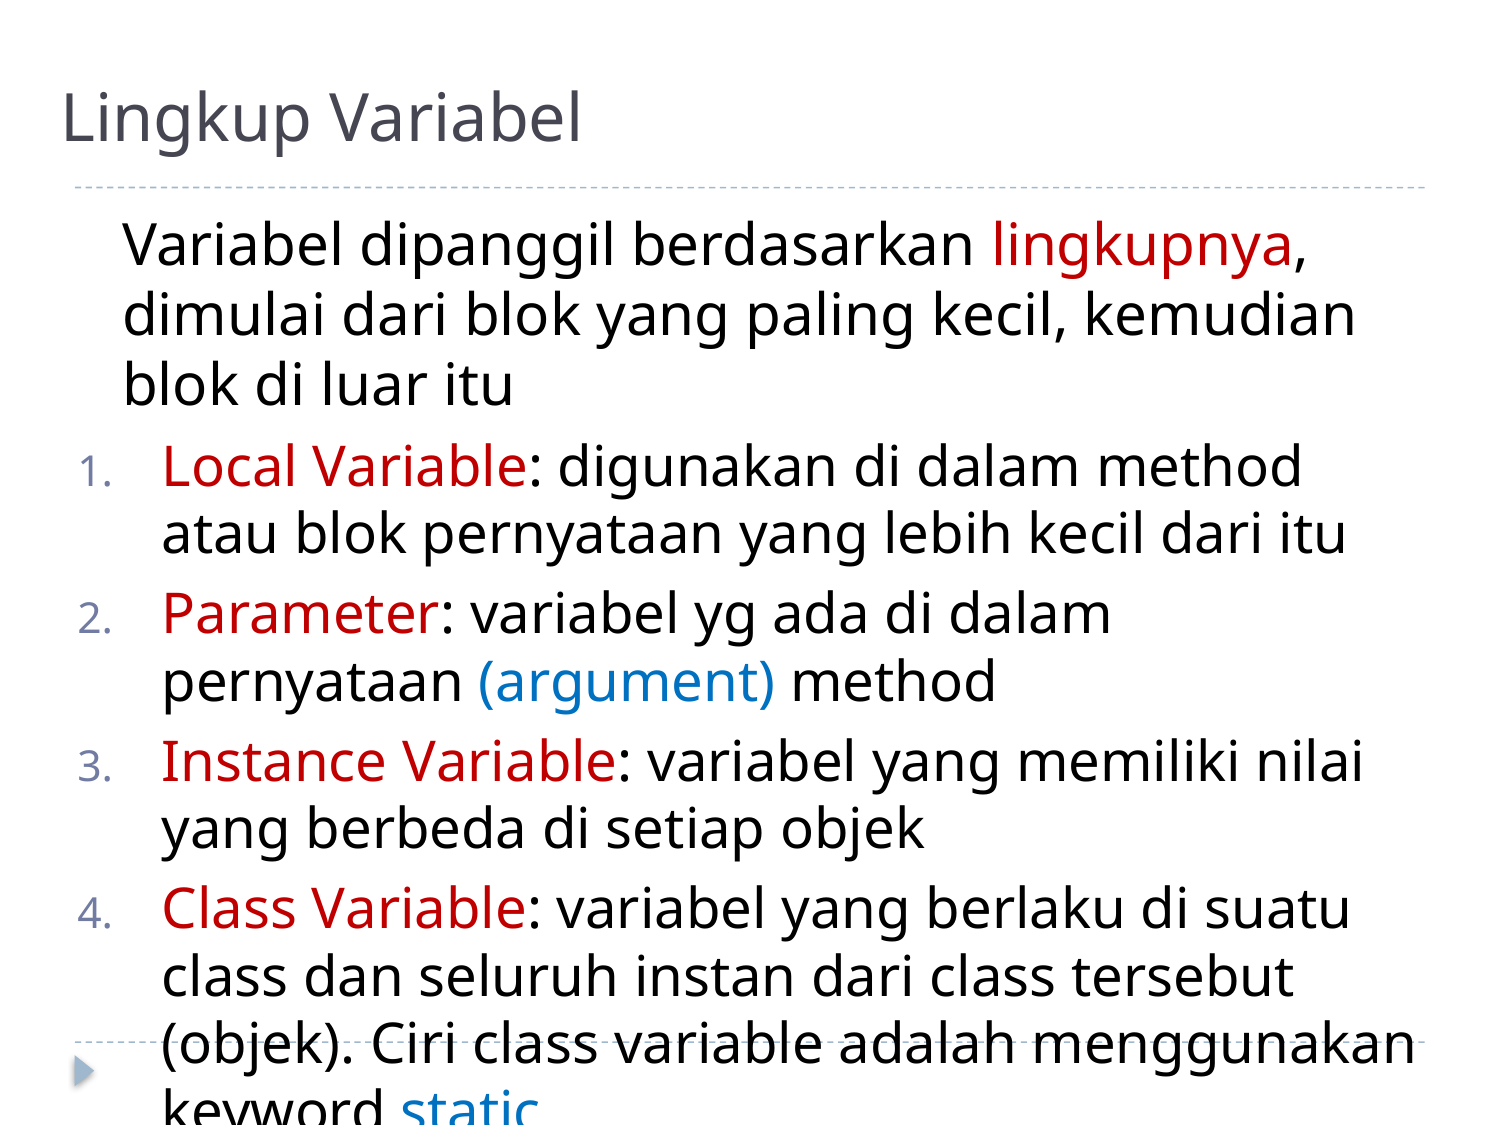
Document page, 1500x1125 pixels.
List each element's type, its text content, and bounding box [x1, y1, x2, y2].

title Lingkup Variabel [45, 56, 1450, 163]
list Variabel dipanggil berdasarkan lingkupnya, dimulai dari blok yang paling kecil, kemudian blok di luar itu Local Variable: digunakan di dalam method atau blok pernyataan yang lebih kecil dari itu Parameter: variabel yg ada di dalam pernyataan (argument) method Instance Variable: variabel yang memiliki nilai yang berbeda di setiap objek Class Variable: variabel yang berlaku di suatu class dan seluruh instan dari class tersebut (objek). Ciri class variable adalah menggunakan keyword static [62, 200, 1438, 1125]
